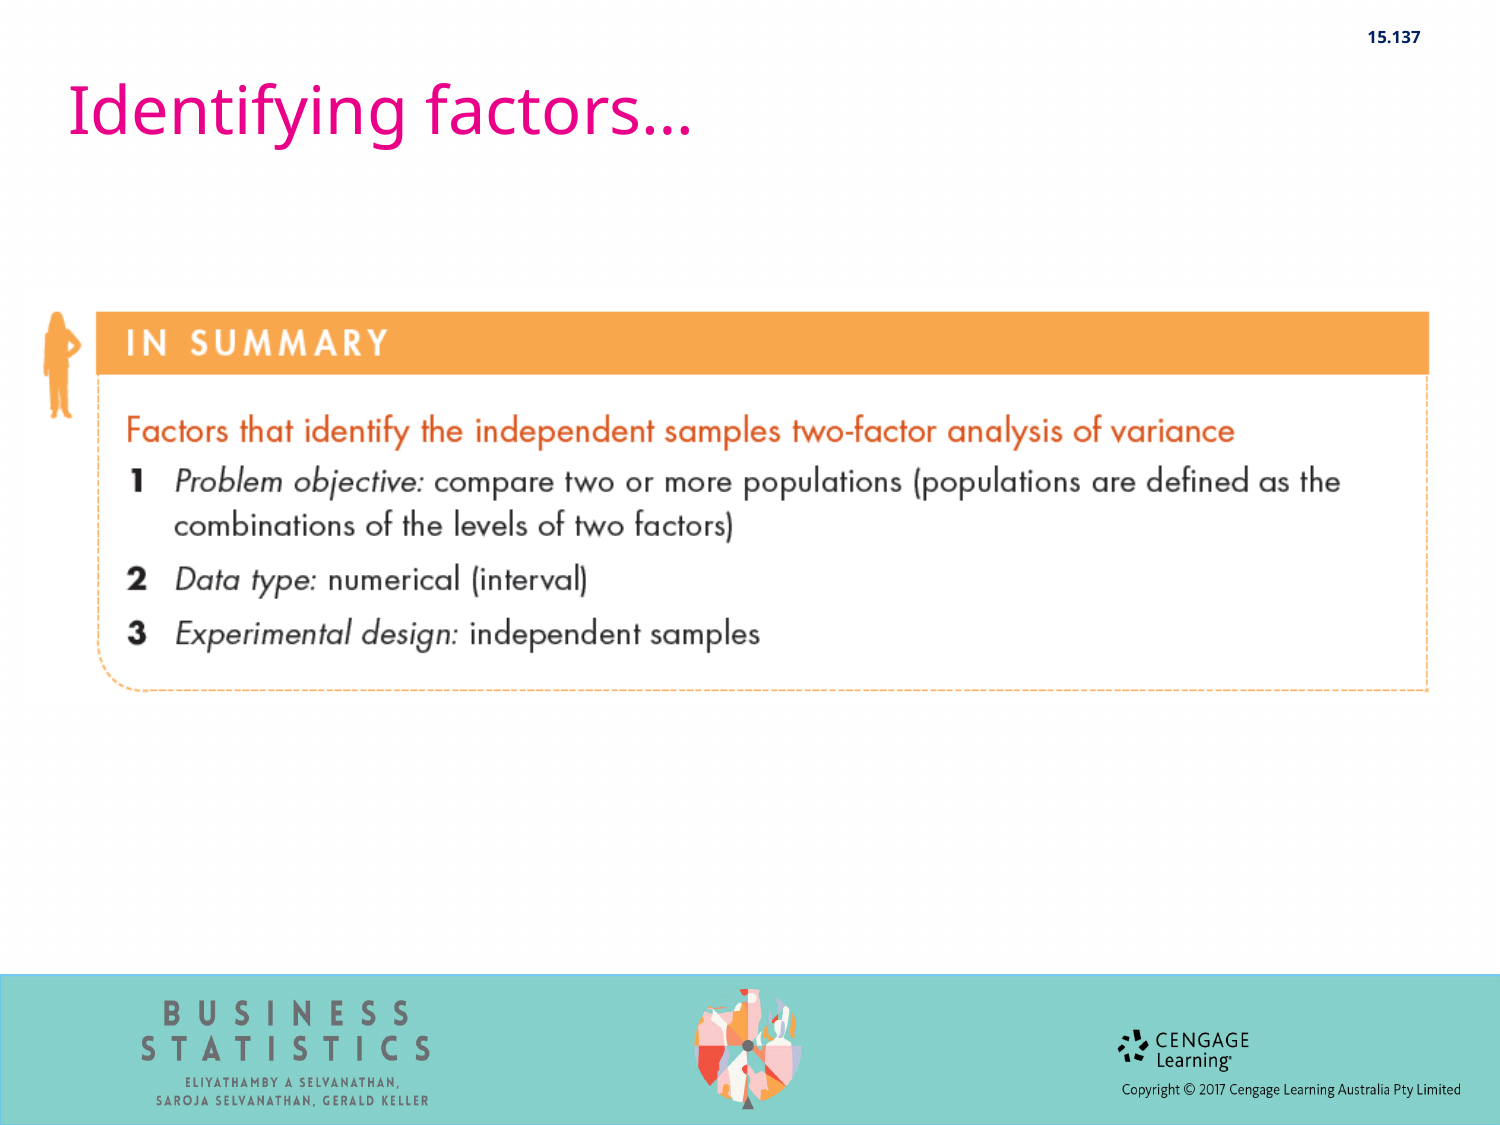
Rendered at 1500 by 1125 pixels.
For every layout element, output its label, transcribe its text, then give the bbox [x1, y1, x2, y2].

slide_number 15.137 [1352, 0, 1500, 67]
title Identifying factors… [53, 54, 1329, 161]
picture [0, 0, 1500, 1125]
